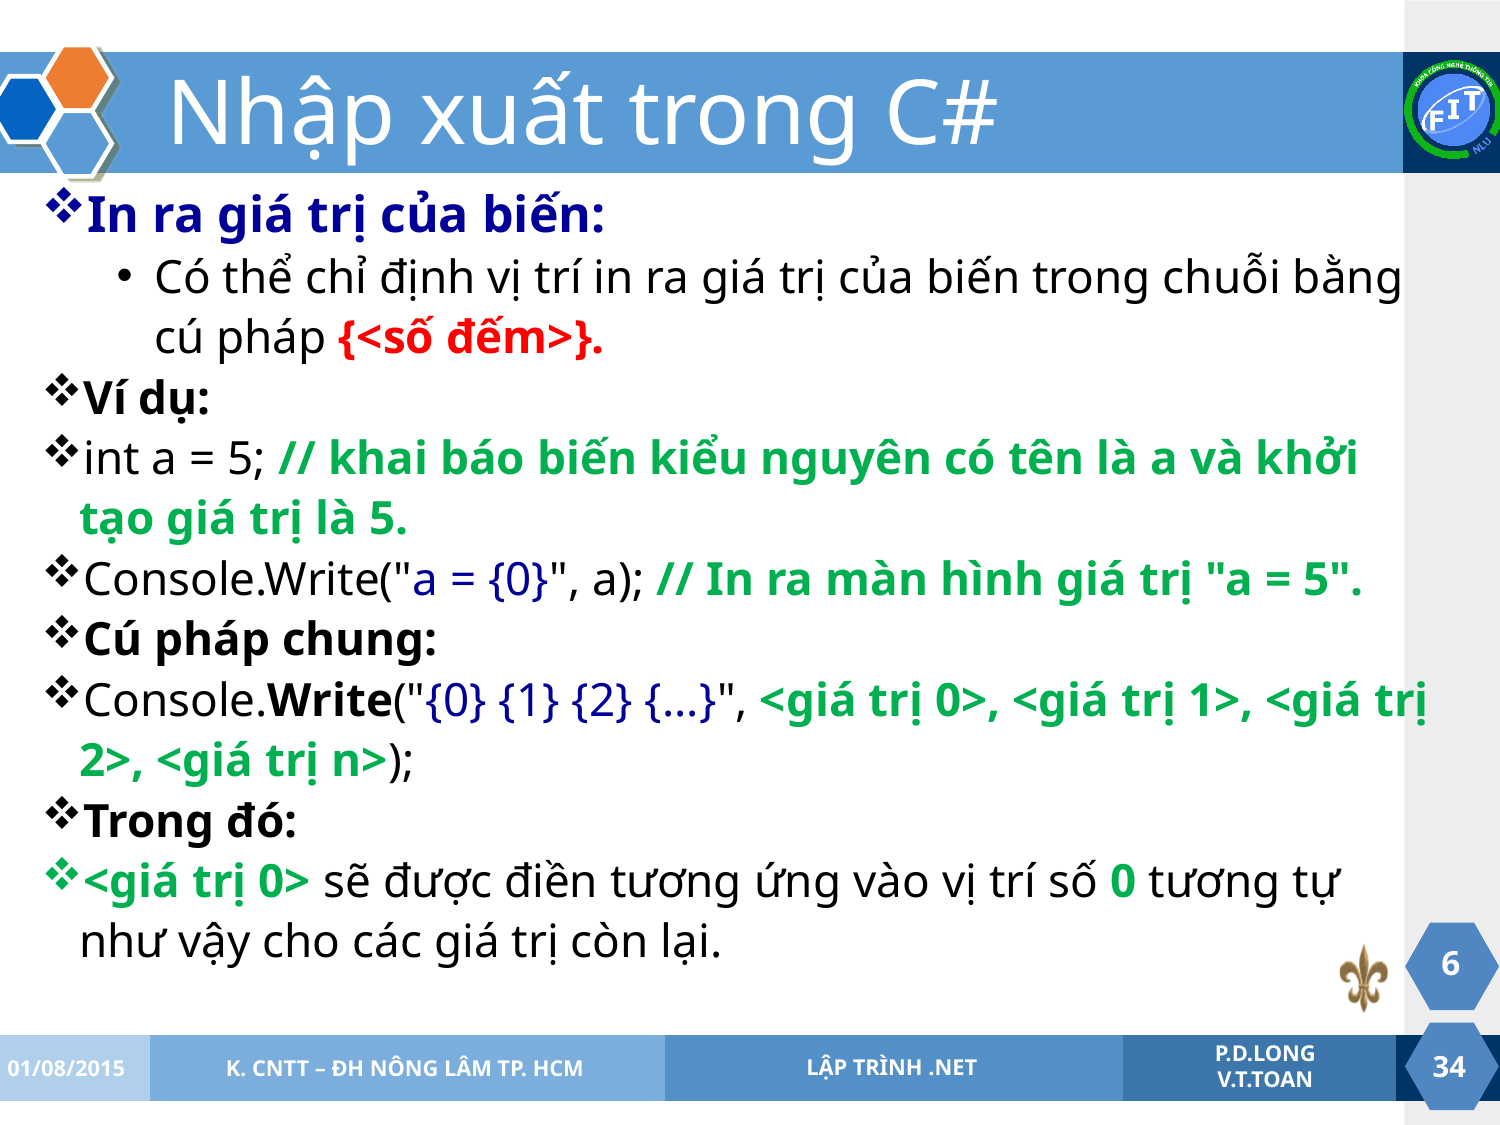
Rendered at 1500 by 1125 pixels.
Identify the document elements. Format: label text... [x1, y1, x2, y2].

list In ra giá trị của biến: Có thể chỉ định vị trí in ra giá trị của biến trong chuỗi bằng cú pháp {<số đếm>}. Ví dụ: int a = 5; // khai báo biến kiểu nguyên có tên là a và khởi tạo giá trị là 5. Console.Write("a = {0}", a); // In ra màn hình giá trị "a = 5". Cú pháp chung: Console.Write("{0} {1} {2} {...}", <giá trị 0>, <giá trị 1>, <giá trị 2>, <giá trị n>); Trong đó: <giá trị 0> sẽ được điền tương ứng vào vị trí số 0 tương tự như vậy cho các giá trị còn lại. [26, 168, 1453, 1026]
footer K. CNTT – ĐH NÔNG LÂM TP. HCM [151, 1039, 659, 1100]
picture [1404, 60, 1500, 159]
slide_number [0, 1038, 158, 1098]
slide_number 6 [1405, 935, 1497, 996]
title Nhập xuất trong C# [151, 59, 1397, 168]
